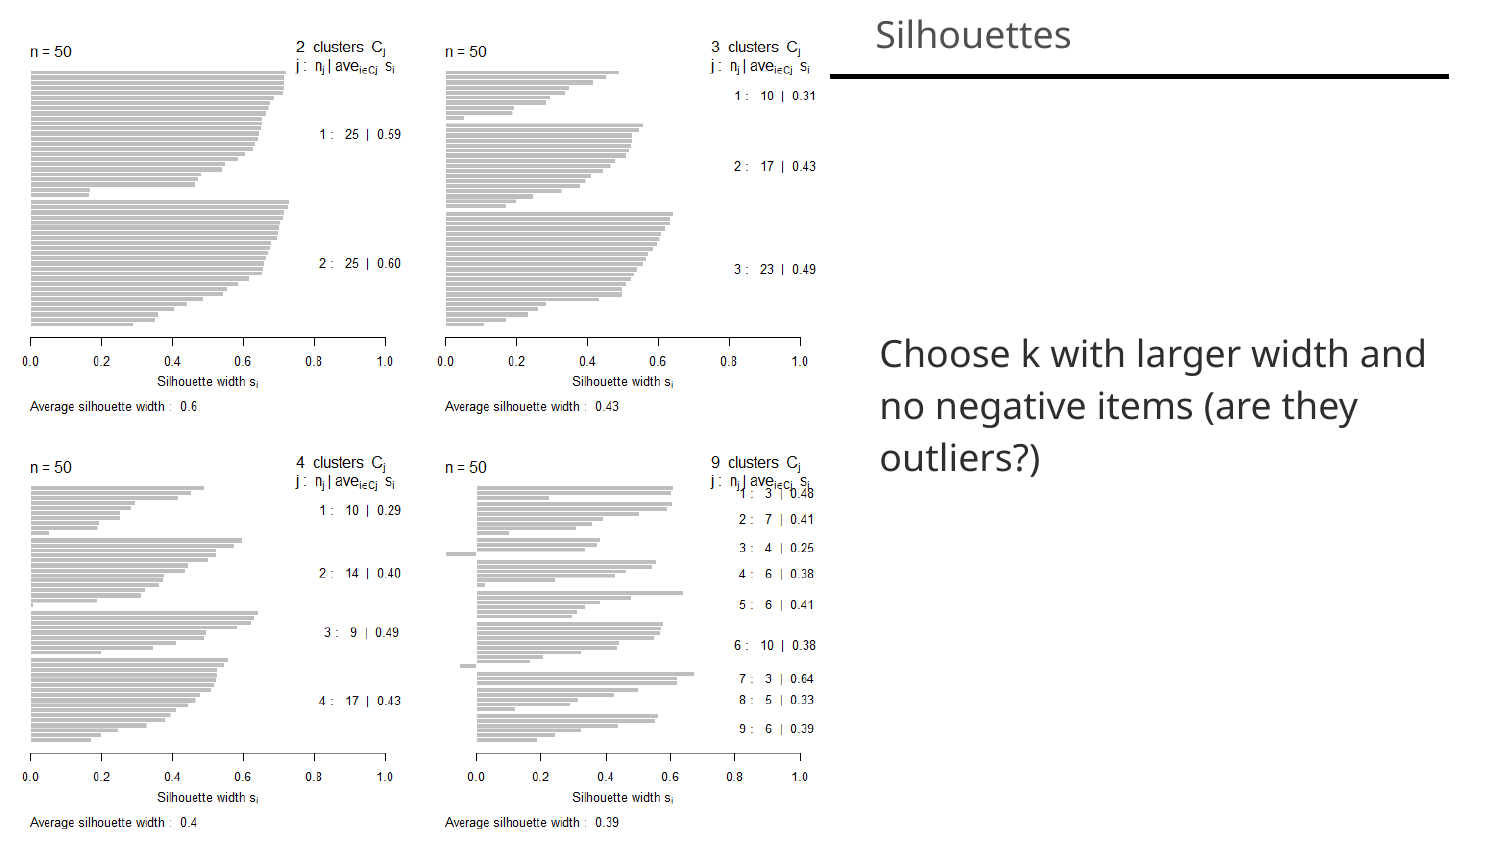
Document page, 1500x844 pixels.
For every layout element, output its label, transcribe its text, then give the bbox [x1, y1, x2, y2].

title Silhouettes [860, 0, 1449, 68]
picture [0, 0, 830, 829]
list Choose k with larger width and no negative items (are they outliers?) [845, 308, 1479, 752]
